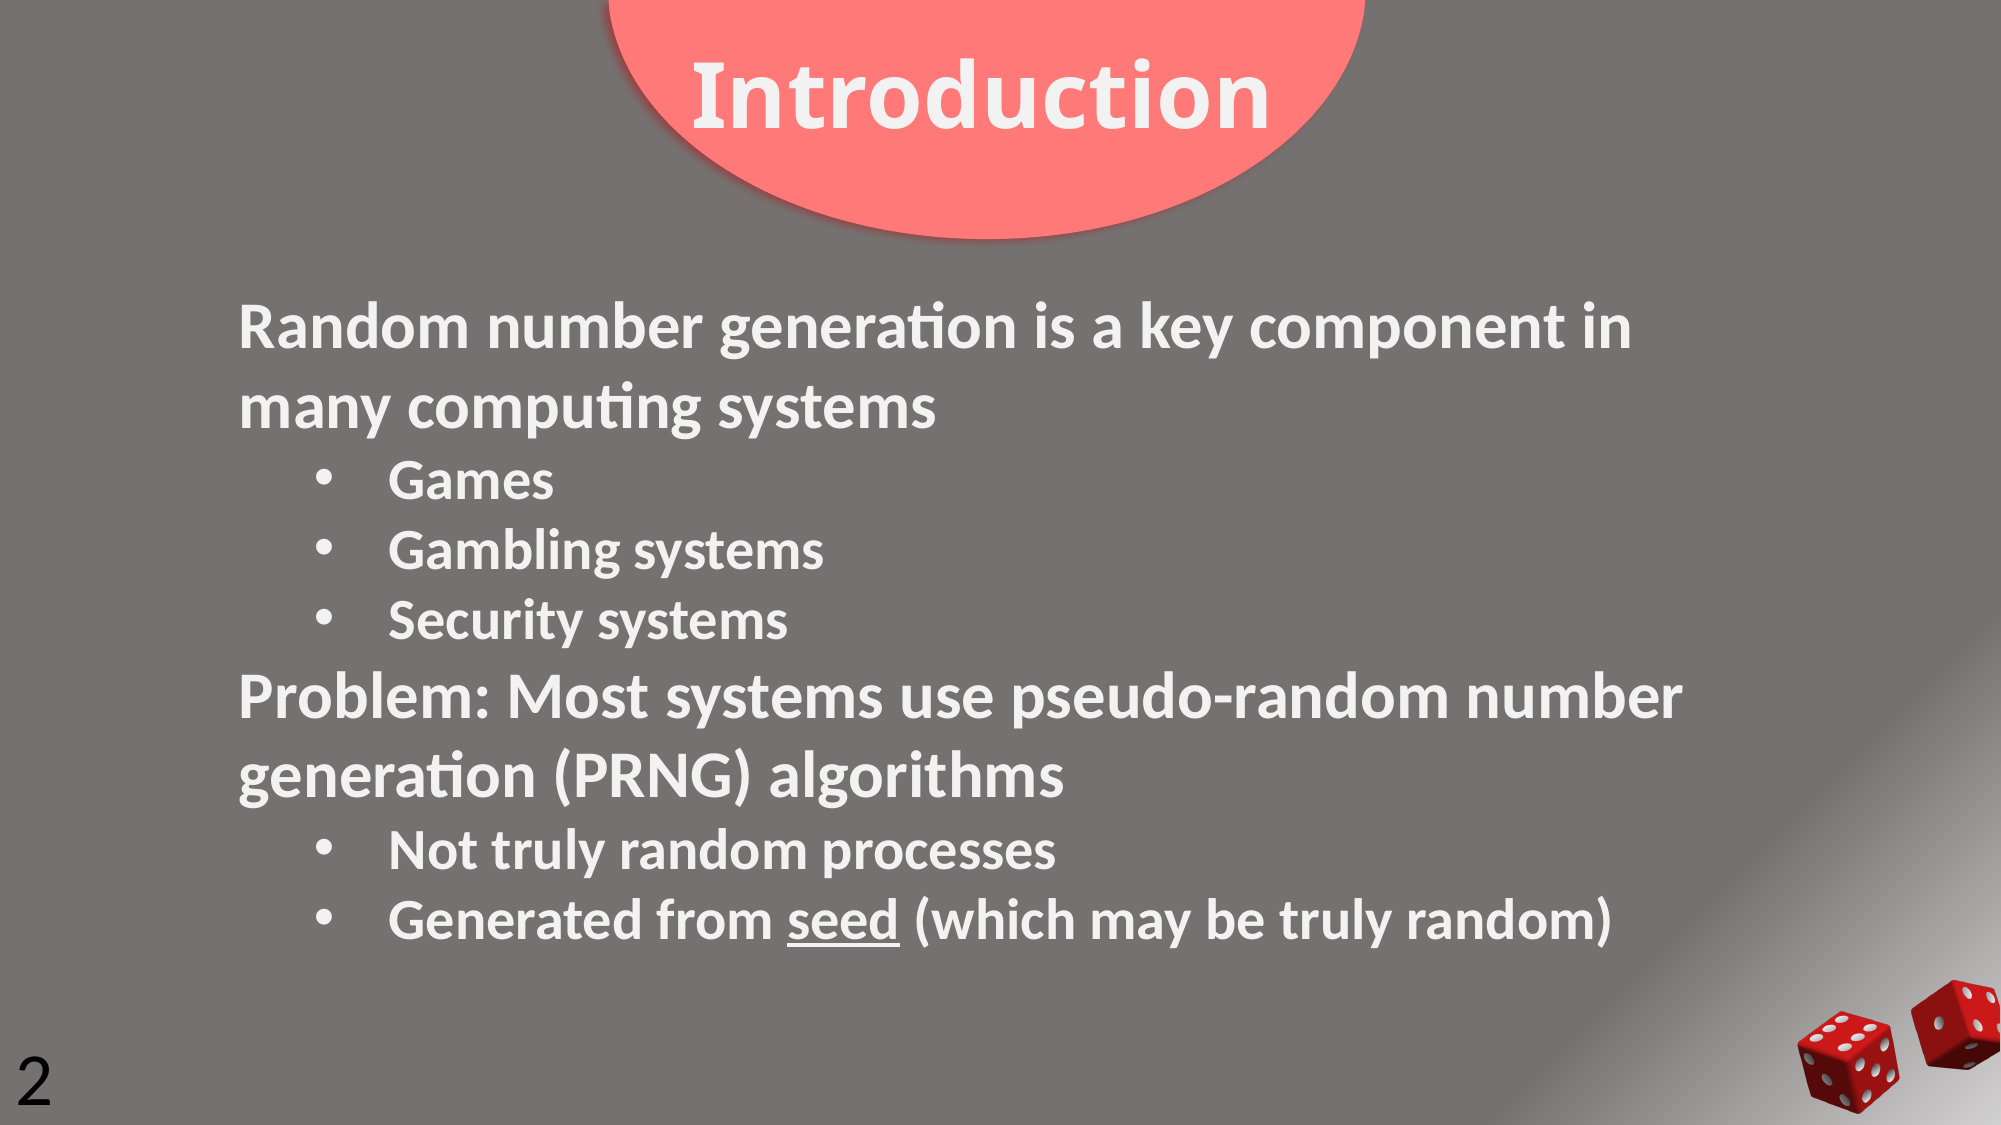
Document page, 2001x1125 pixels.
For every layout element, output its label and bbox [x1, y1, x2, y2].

text_box [0, 0, 2000, 1125]
